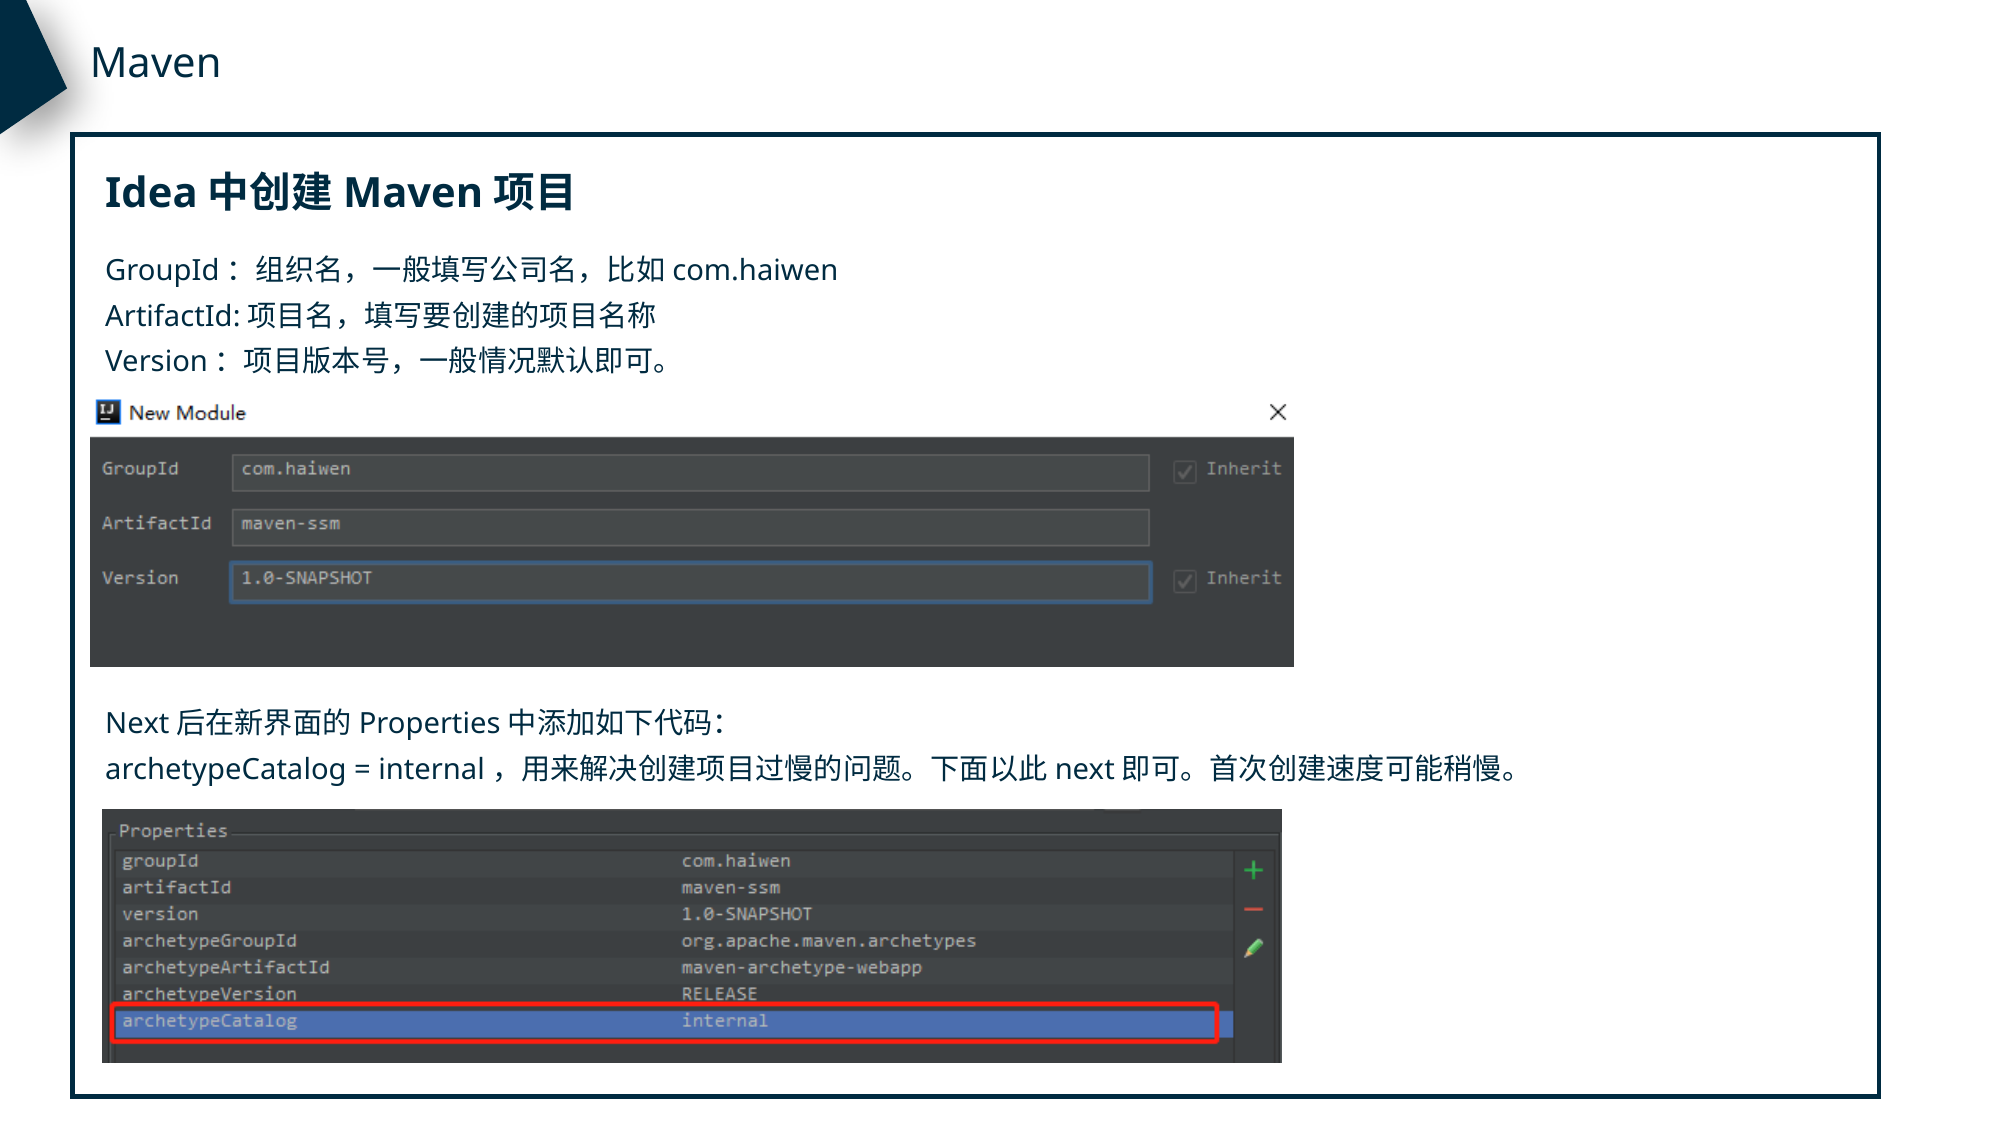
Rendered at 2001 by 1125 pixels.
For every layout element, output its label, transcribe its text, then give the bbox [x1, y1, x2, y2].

text_box Idea中创建Maven项目 [90, 158, 1829, 223]
text_box Next后在新界面的Properties中添加如下代码： archetypeCatalog = internal，用来解决创建项目过慢的问题。下面以此next即可。首次创建速度可能稍慢。 [90, 686, 1725, 793]
text_box GroupId：组织名，一般填写公司名，比如com.haiwen ArtifactId:项目名，填写要创建的项目名称 Version：项目版本号，一般情况默认即可。 [90, 233, 1725, 385]
text_box [0, 0, 68, 135]
text_box [72, 133, 1880, 1098]
text_box Maven [77, 28, 237, 94]
picture [90, 392, 1294, 668]
picture [102, 809, 1282, 1063]
